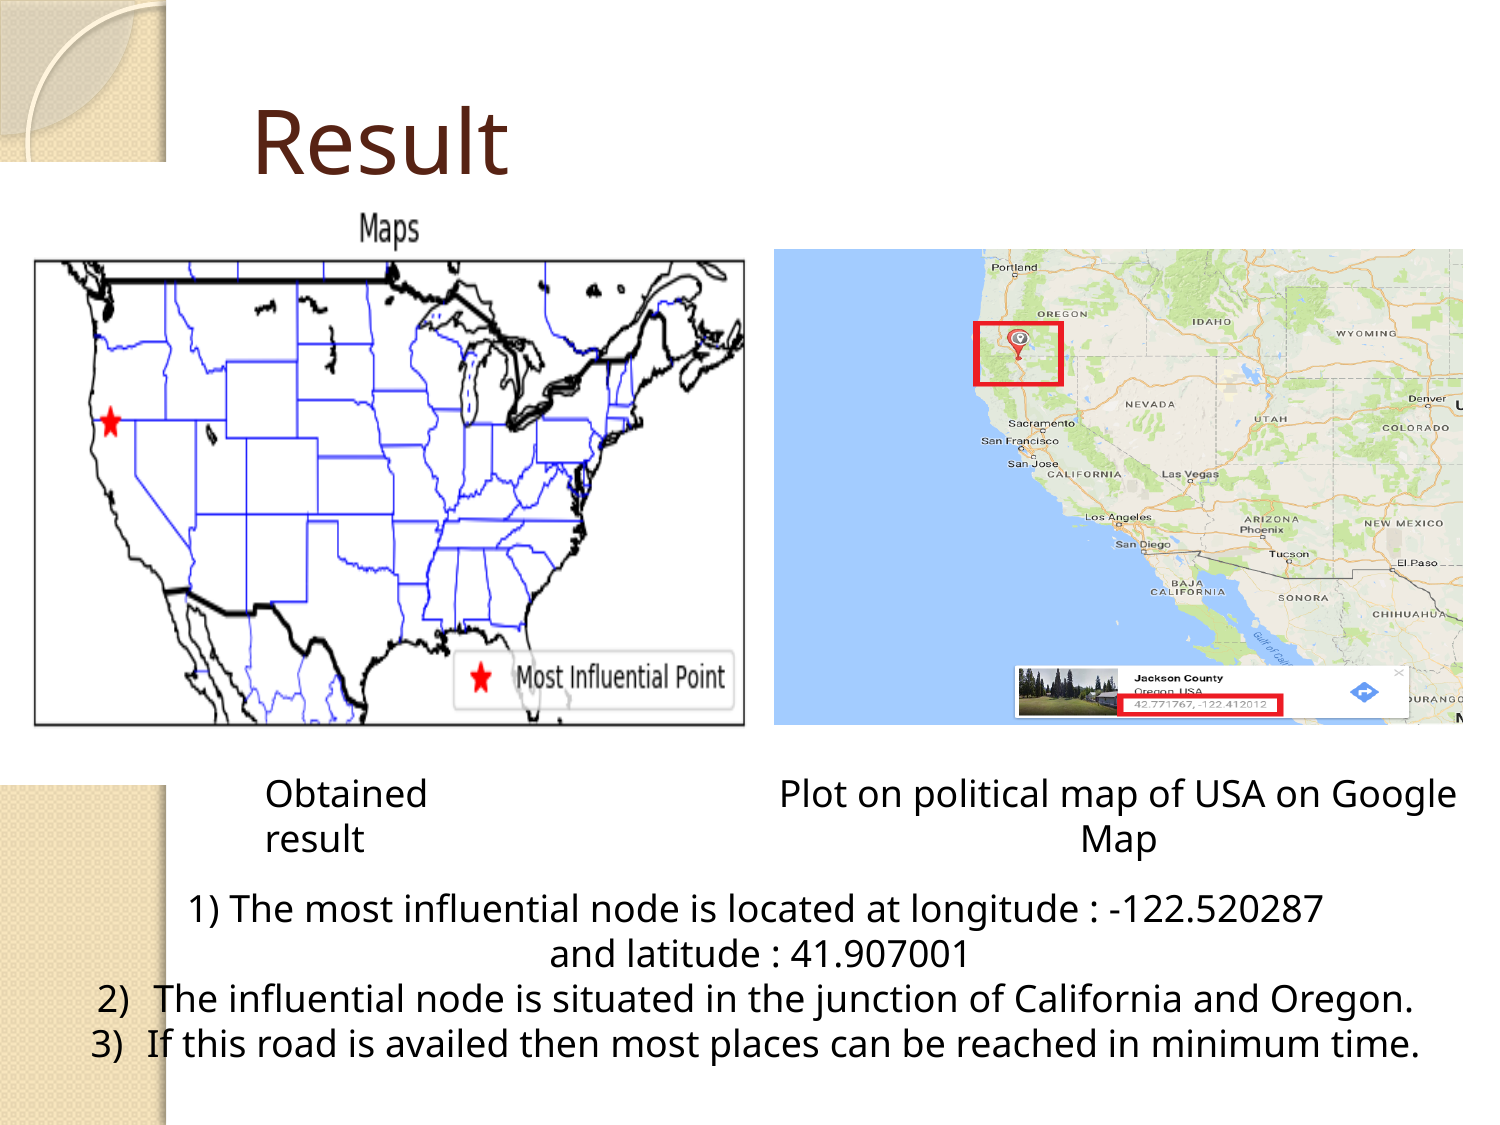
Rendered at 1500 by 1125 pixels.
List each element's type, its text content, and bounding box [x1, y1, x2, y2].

text_box Obtained result [249, 796, 550, 868]
picture [0, 162, 1463, 785]
title Result [235, 45, 1466, 233]
text_box Plot on political map of USA on Google Map [749, 762, 1488, 868]
text_box 1) The most influential node is located at longitude : -122.520287 and latitude : 41.907001 2) The influential node is situated in the junction of California and Oregon. 3) If this road is availed then most places can be reached in minimum time. [37, 796, 1475, 1073]
